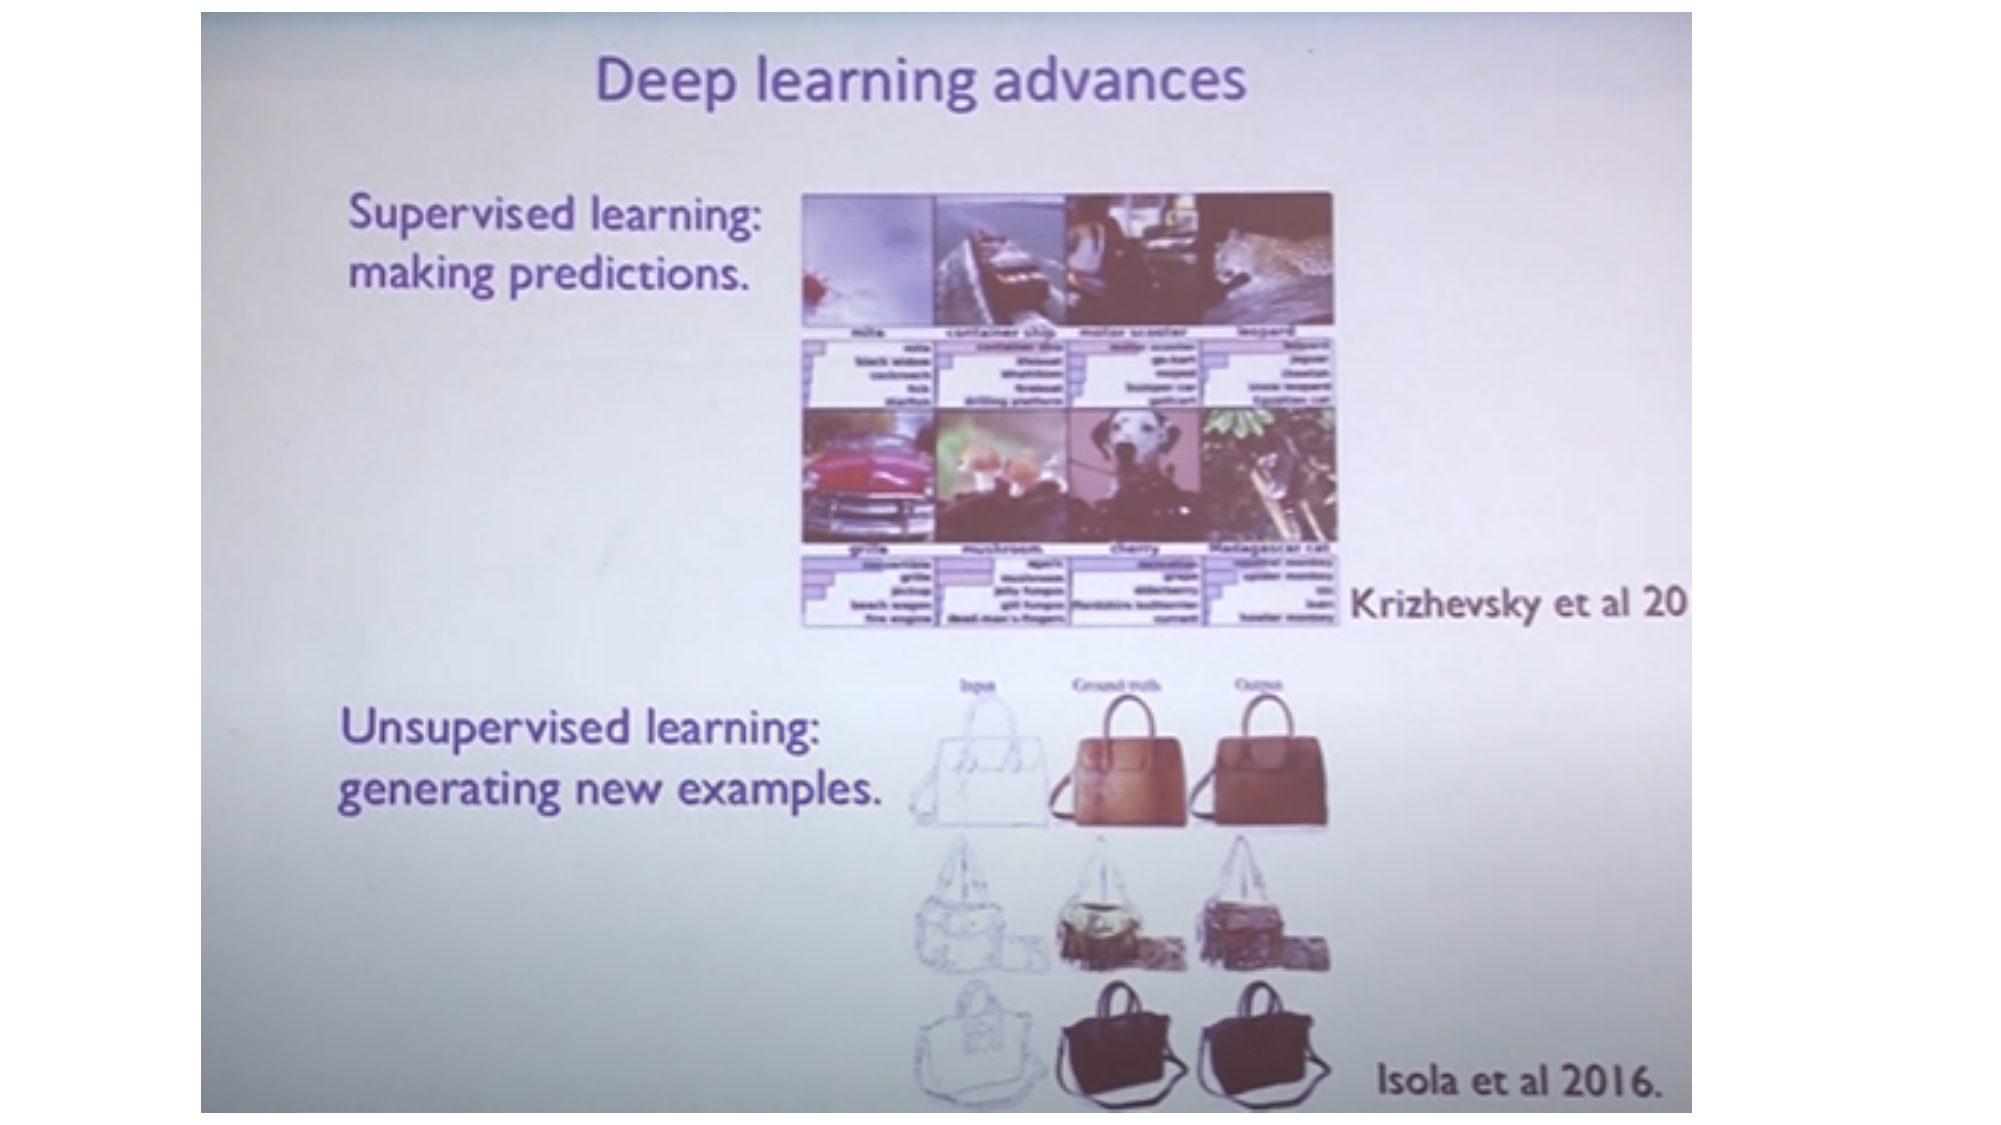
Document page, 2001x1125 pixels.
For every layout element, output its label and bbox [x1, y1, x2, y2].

list [201, 12, 1692, 1113]
